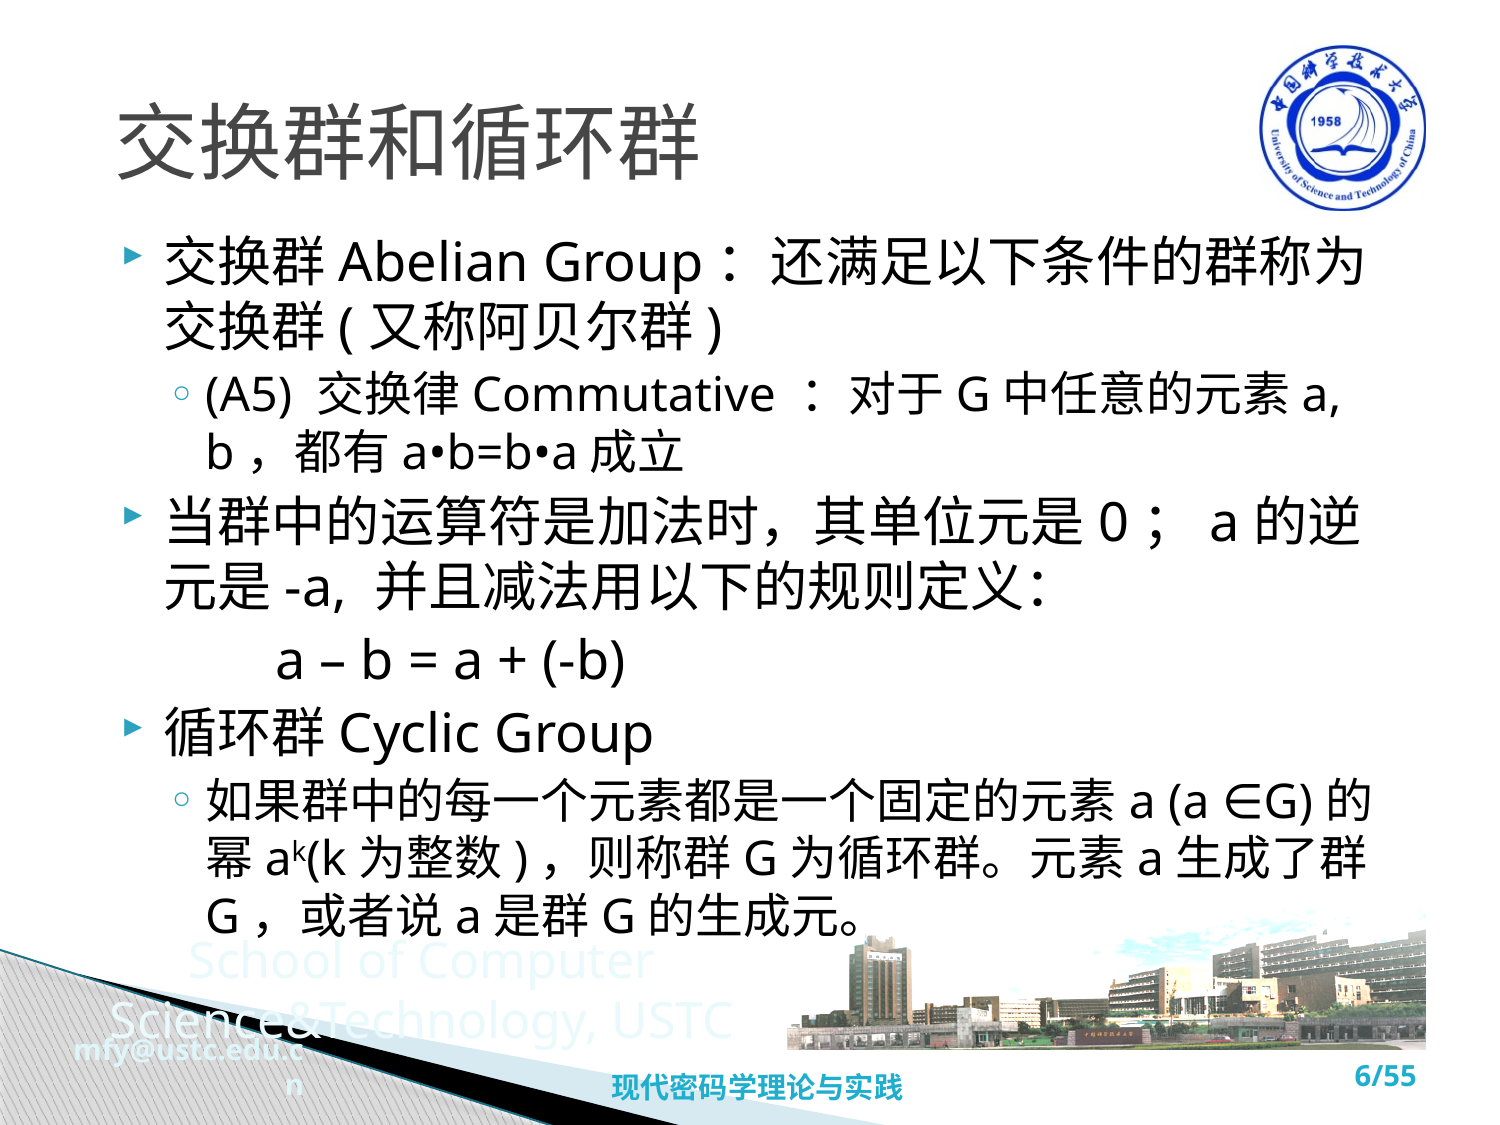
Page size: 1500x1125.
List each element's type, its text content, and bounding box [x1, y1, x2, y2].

picture [1259, 45, 1426, 211]
title 加法逆元和乘法逆元 [787, 861, 1426, 1050]
title 交换群和循环群 [100, 82, 1365, 198]
list 交换群Abelian Group：还满足以下条件的群称为交换群(又称阿贝尔群) (A5) 交换律Commutative ：对于G中任意的元素a, b，都有a•b=b•a成立 当群中的运算符是加法时，其单位元是0；a的逆元是-a, 并且减法用以下的规则定义： a – b = a + (-b) 循环群Cyclic Group 如果群中的每一个元素都是一个固定的元素a (a ∈G)的幂ak(k为整数)，则称群G为循环群。元素a生成了群G，或者说a是群G的生成元。 [88, 220, 1400, 1000]
